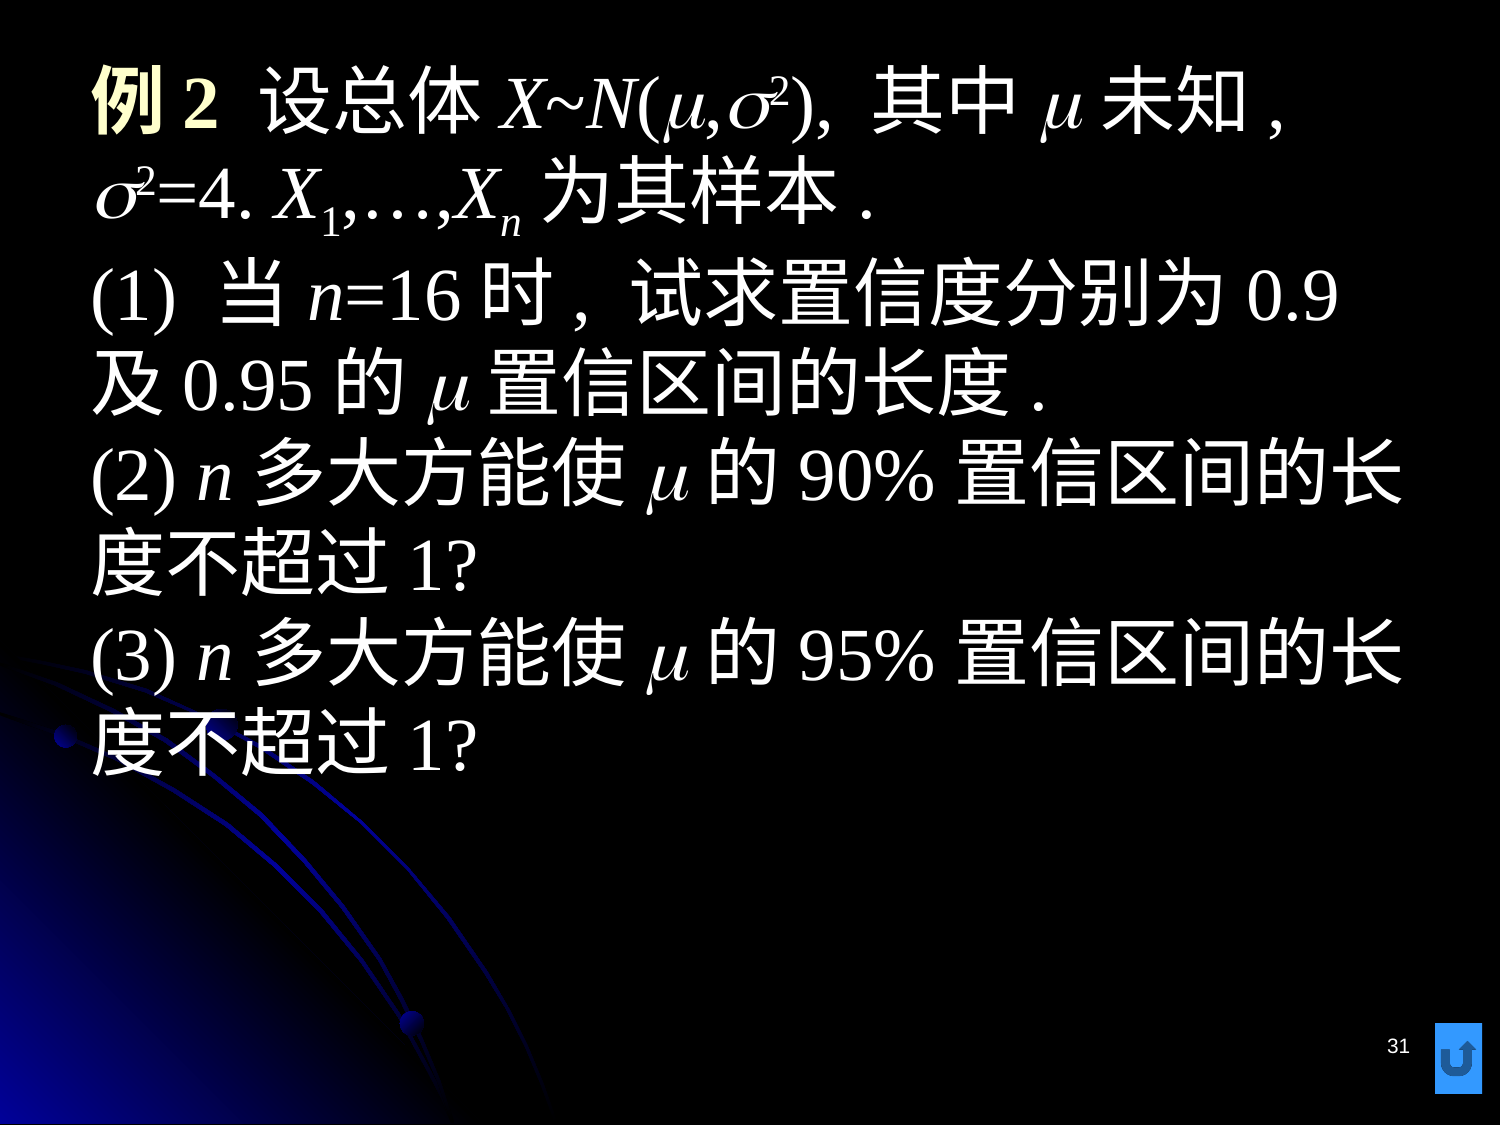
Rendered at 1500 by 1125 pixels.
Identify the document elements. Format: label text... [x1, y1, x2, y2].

title 例2 设总体X~N(m,s2), 其中m未知, s2=4. X1,…,Xn为其样本. (1) 当n=16时, 试求置信度分别为0.9及0.95的m置信区间的长度. (2) n多大方能使m的90%置信区间的长度不超过1? (3) n多大方能使m的95%置信区间的长度不超过1? [75, 45, 1425, 1047]
slide_number 31 [1074, 1047, 1425, 1100]
